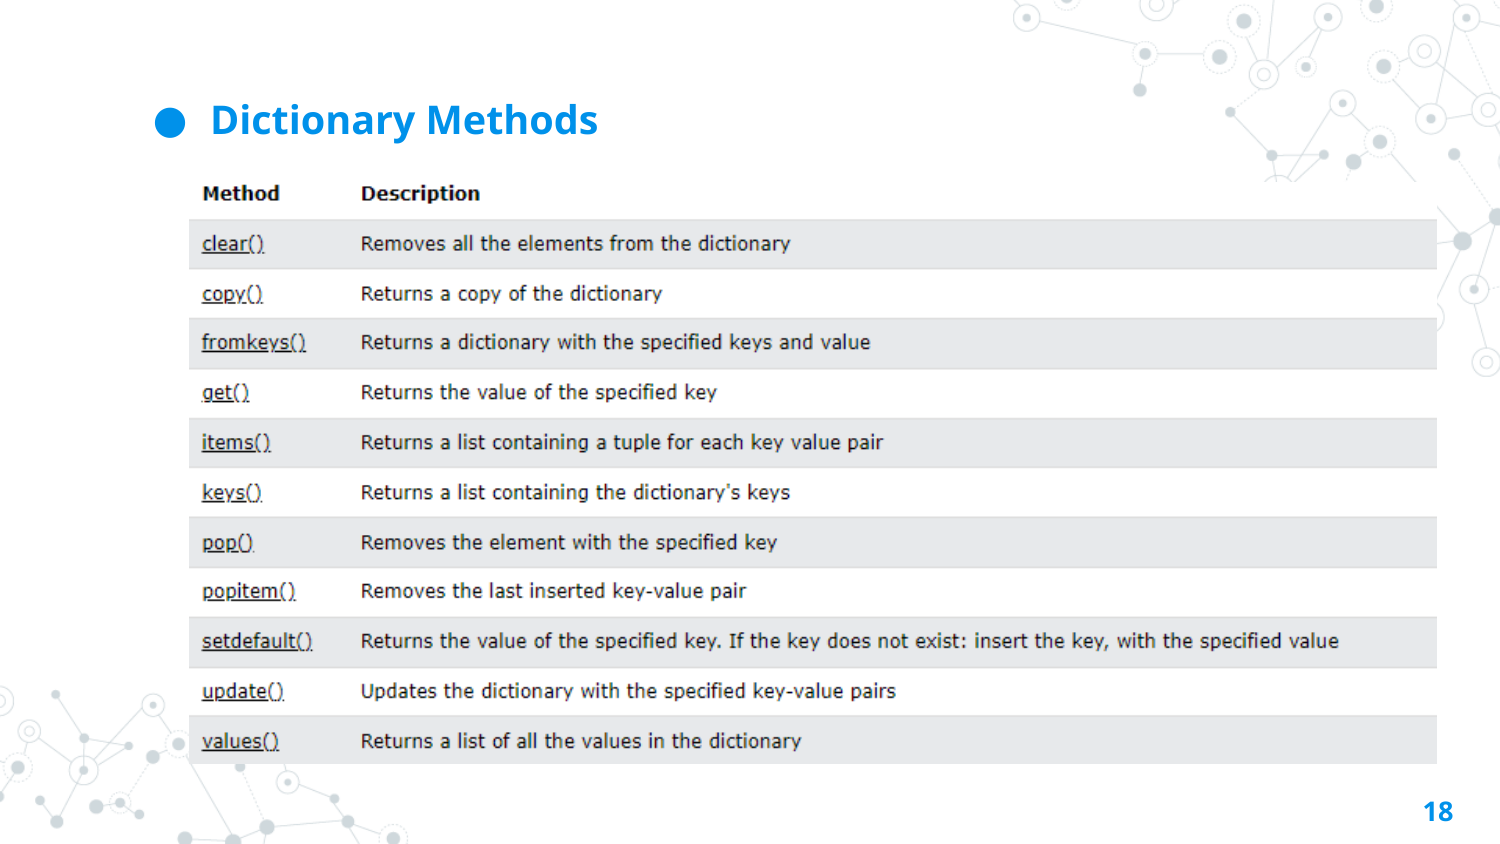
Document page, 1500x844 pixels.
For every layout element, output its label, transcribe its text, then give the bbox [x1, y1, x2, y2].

text_box Dictionary Methods [120, 79, 1457, 817]
picture [0, 0, 1500, 844]
slide_number 18 [1378, 779, 1469, 844]
picture [189, 182, 1437, 765]
